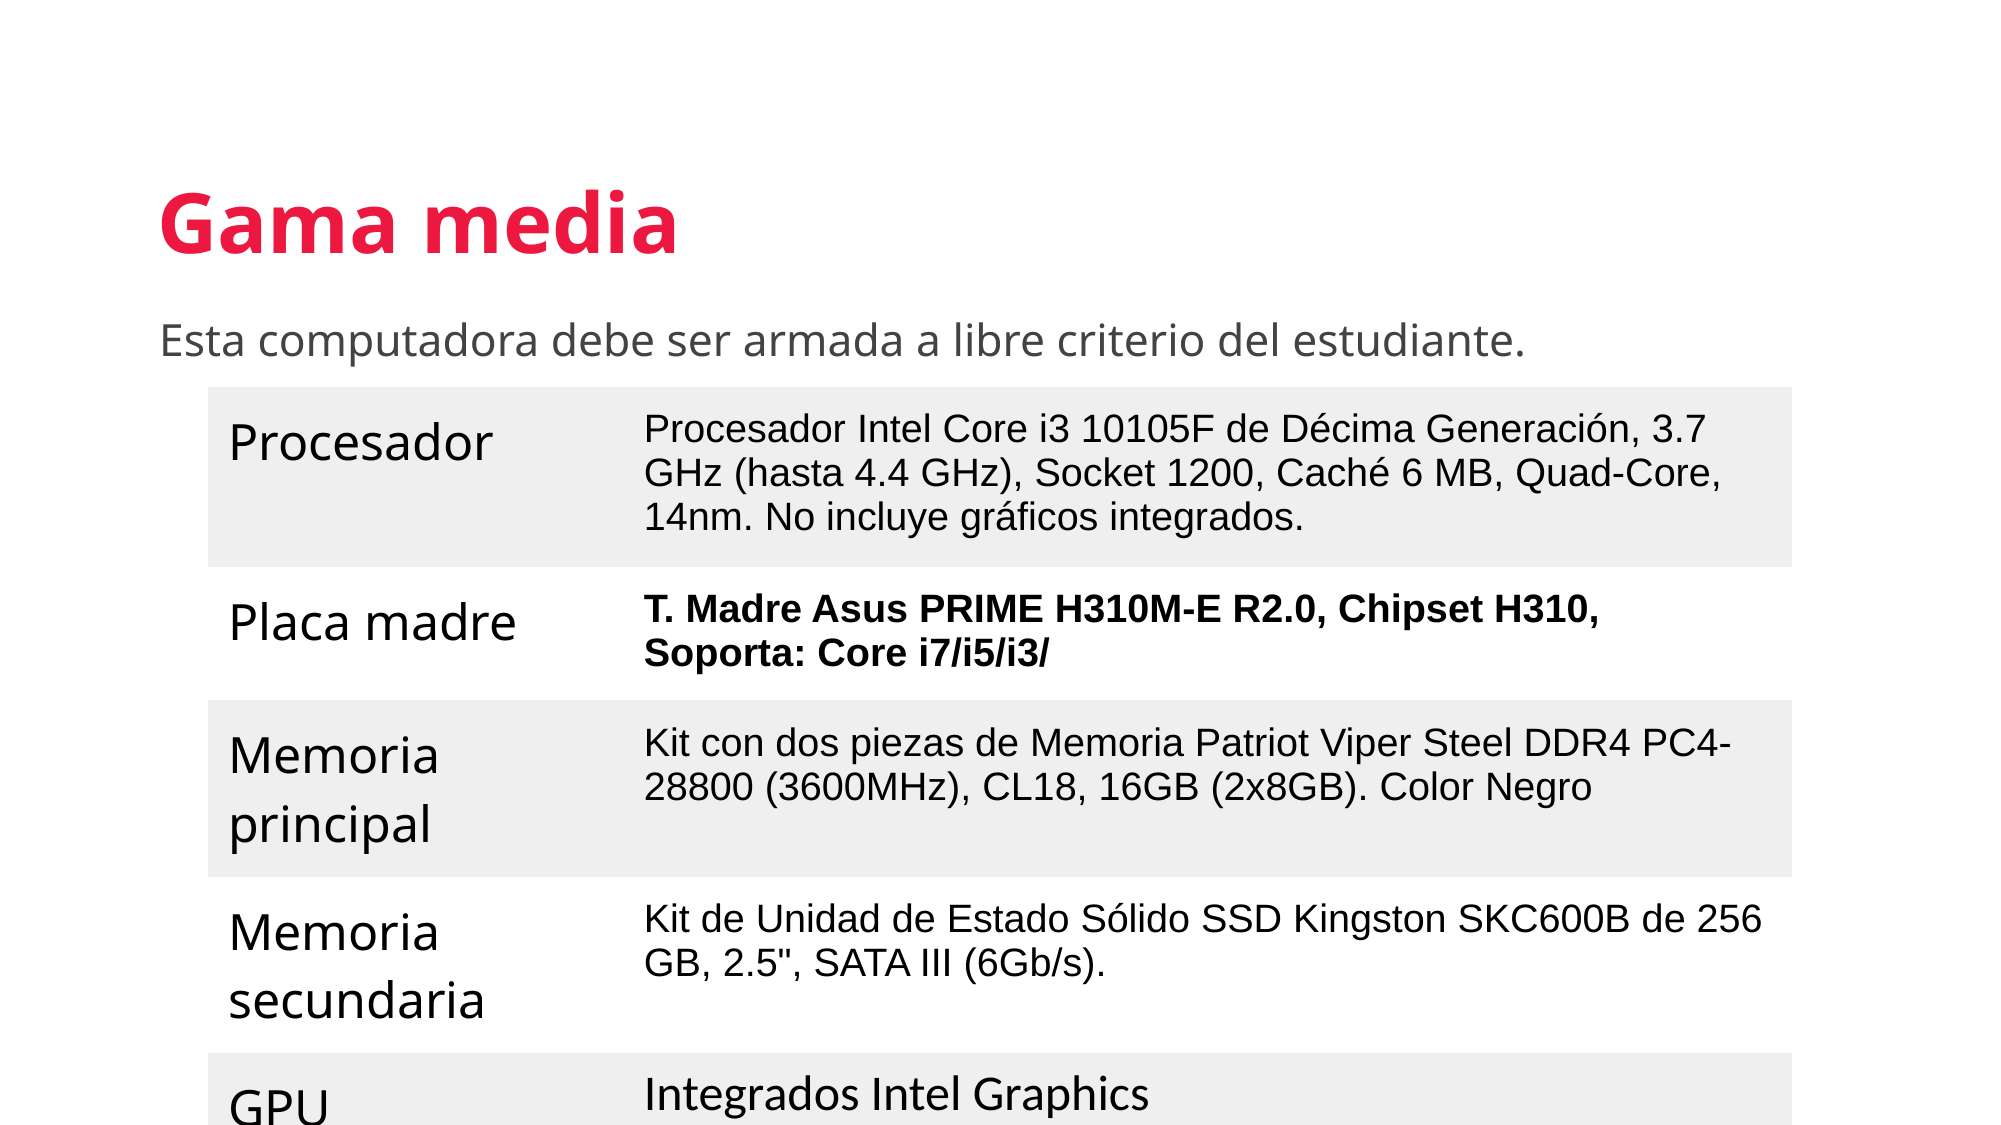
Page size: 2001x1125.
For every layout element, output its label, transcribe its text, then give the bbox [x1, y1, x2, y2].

text_box Gama media [139, 132, 1819, 275]
text_box Esta computadora debe ser armada a libre criterio del estudiante. [139, 275, 1905, 336]
table_header Procesador [208, 387, 624, 567]
table_cell T. Madre Asus PRIME H310M-E R2.0, Chipset H310, Soporta: Core i7/i5/i3/ [624, 567, 1792, 700]
table_cell GPU [208, 1053, 624, 1125]
table_cell Kit con dos piezas de Memoria Patriot Viper Steel DDR4 PC4-28800 (3600MHz), CL18, 16GB (2x8GB). Color Negro [624, 700, 1792, 877]
text_box [176, 336, 968, 995]
table_cell Memoria principal [208, 700, 624, 877]
table_cell Kit de Unidad de Estado Sólido SSD Kingston SKC600B de 256 GB, 2.5", SATA III (6Gb/s). [624, 877, 1792, 1053]
table_cell Placa madre [208, 567, 624, 700]
table_cell Memoria secundaria [208, 877, 624, 1053]
table_cell Integrados Intel Graphics [624, 1053, 1792, 1125]
table_header Procesador Intel Core i3 10105F de Décima Generación, 3.7 GHz (hasta 4.4 GHz), Socket 1200, Caché 6 MB, Quad-Core, 14nm. No incluye gráficos integrados. [624, 387, 1792, 567]
